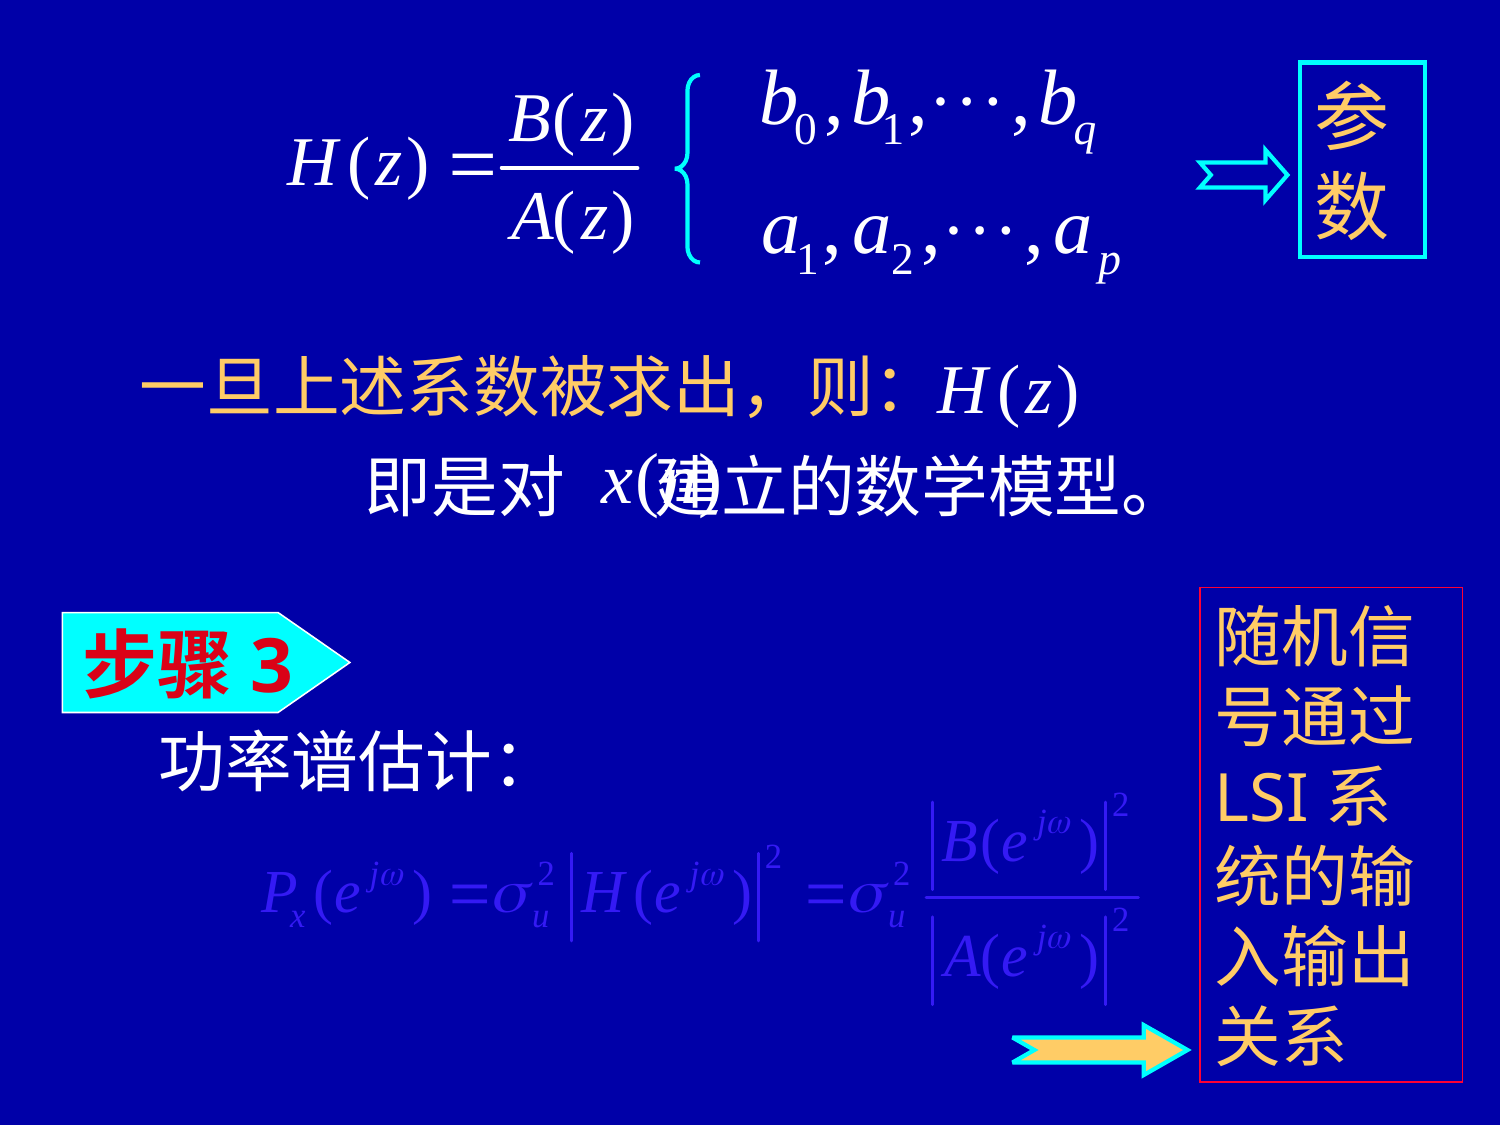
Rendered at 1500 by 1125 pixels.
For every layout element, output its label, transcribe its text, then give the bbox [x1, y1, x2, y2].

text_box 即是对 建立的数学模型。 [742, 437, 1400, 533]
text_box 参数 [1299, 62, 1425, 258]
text_box [674, 75, 700, 263]
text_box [749, 49, 1137, 299]
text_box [61, 586, 1463, 1085]
text_box 一旦上述系数被求出，则： [124, 337, 1313, 433]
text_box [924, 349, 1094, 444]
text_box 即是对 建立的数学模型。 [349, 437, 581, 533]
text_box [1199, 149, 1288, 201]
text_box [586, 436, 738, 535]
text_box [274, 74, 654, 268]
